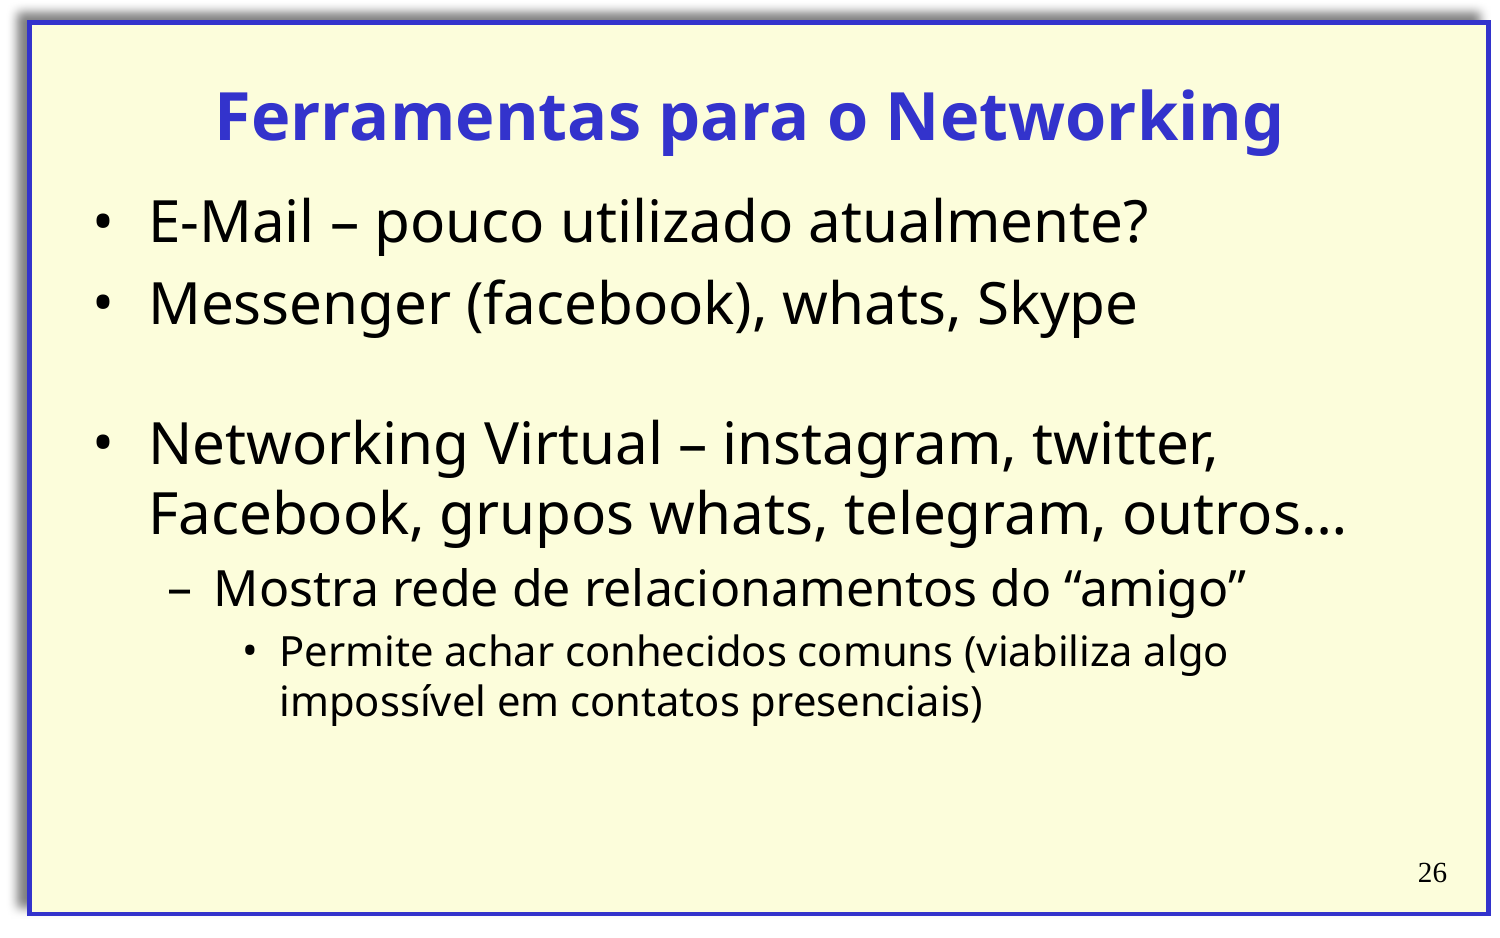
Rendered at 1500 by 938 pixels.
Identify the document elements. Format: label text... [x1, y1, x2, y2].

text_box ‹#› [1149, 845, 1463, 908]
title Ferramentas para o Networking [112, 65, 1388, 146]
list E-Mail – pouco utilizado atualmente? Messenger (facebook), whats, Skype Networking Virtual – instagram, twitter, Facebook, grupos whats, telegram, outros… Mostra rede de relacionamentos do “amigo” Permite achar conhecidos comuns (viabiliza algo impossível em contatos presenciais) [77, 177, 1430, 785]
